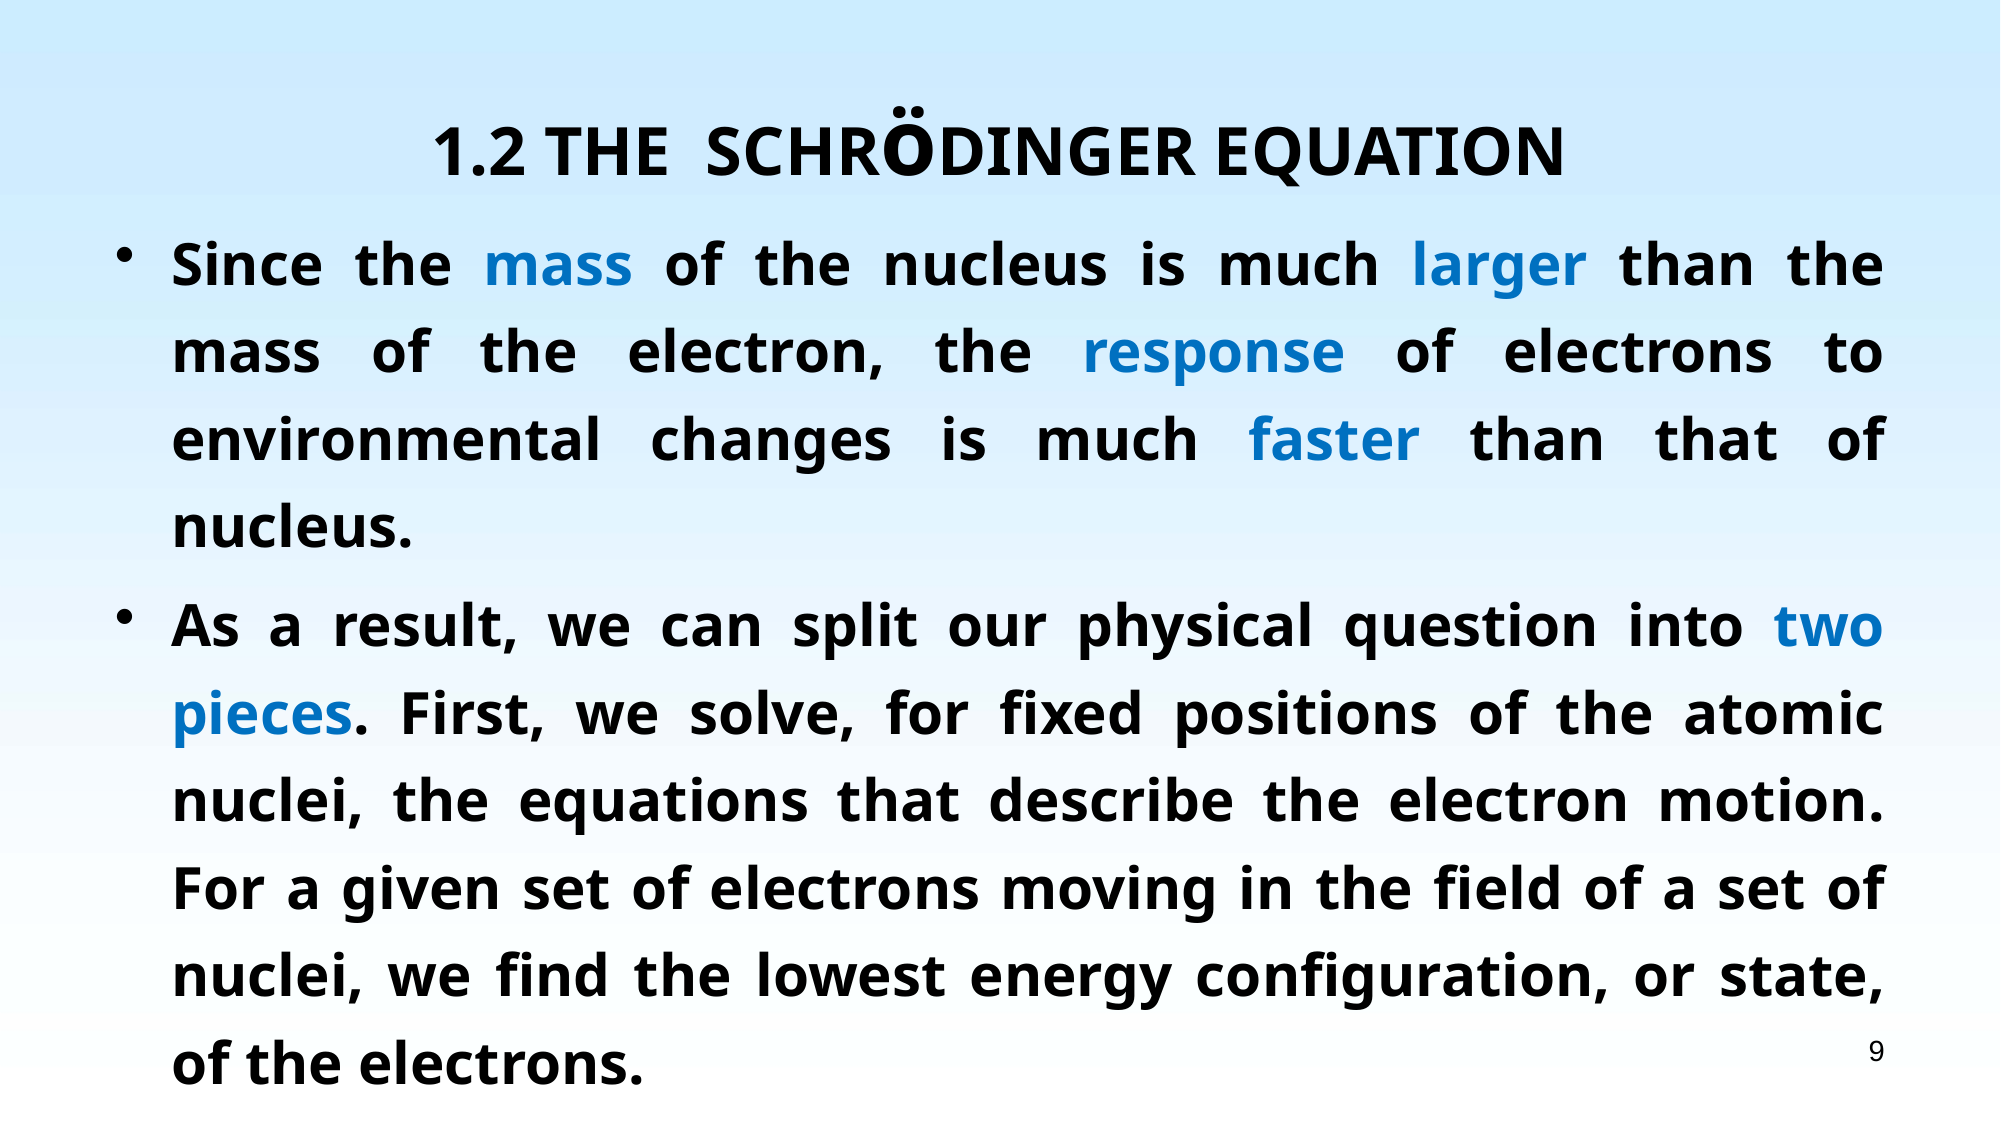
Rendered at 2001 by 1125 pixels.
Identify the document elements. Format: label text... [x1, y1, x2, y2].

picture [0, 0, 2001, 1125]
slide_number 9 [1433, 1024, 1900, 1103]
list Since the mass of the nucleus is much larger than the mass of the electron, the response of electrons to environmental changes is much faster than that of nucleus. As a result, we can split our physical question into two pieces. First, we solve, for fixed positions of the atomic nuclei, the equations that describe the electron motion. For a given set of electrons moving in the field of a set of nuclei, we find the lowest energy configuration, or state, of the electrons. [99, 201, 1900, 945]
title 1.2 THE SCHRöDINGER EQUATION [99, 45, 1900, 201]
